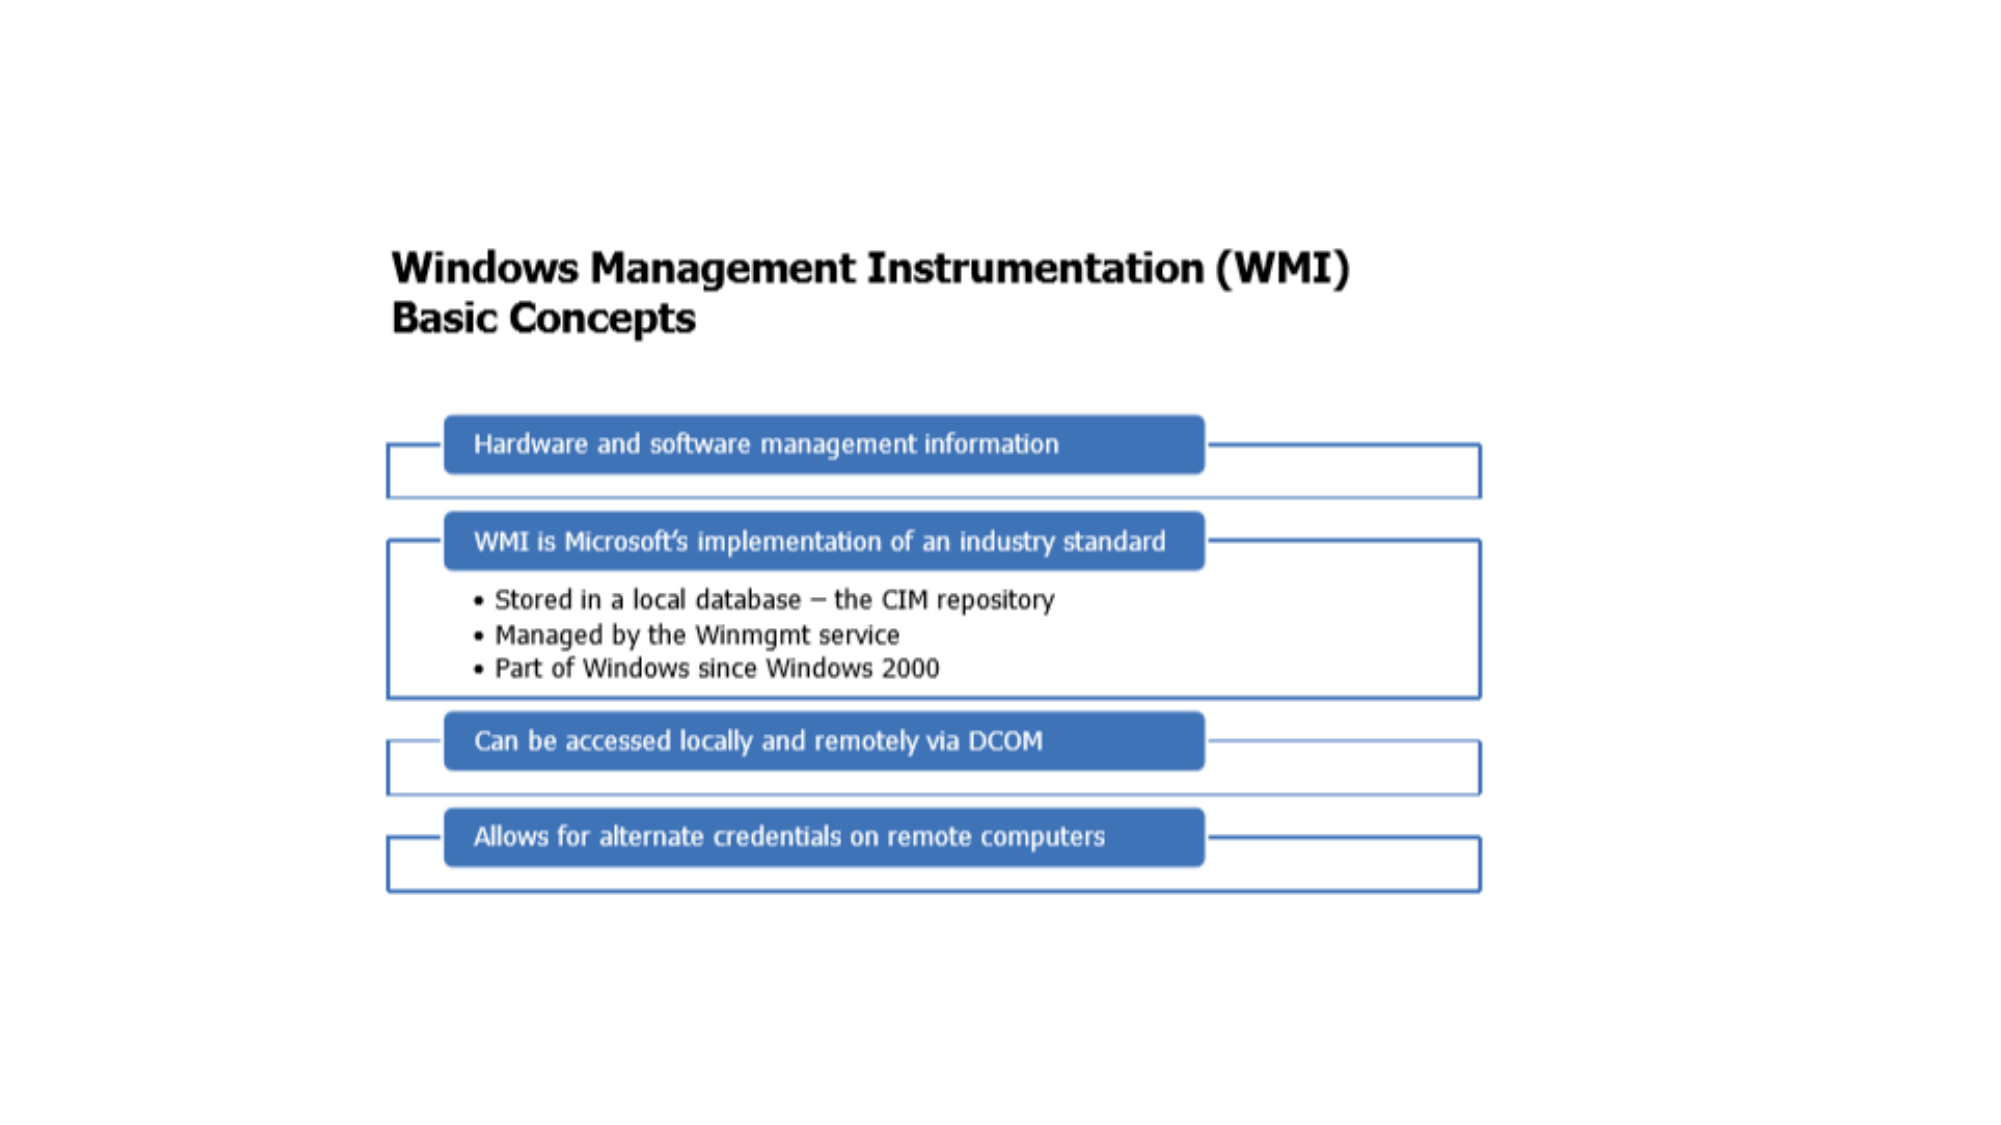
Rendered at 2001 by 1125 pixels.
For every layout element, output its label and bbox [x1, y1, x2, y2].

picture [343, 218, 1514, 947]
